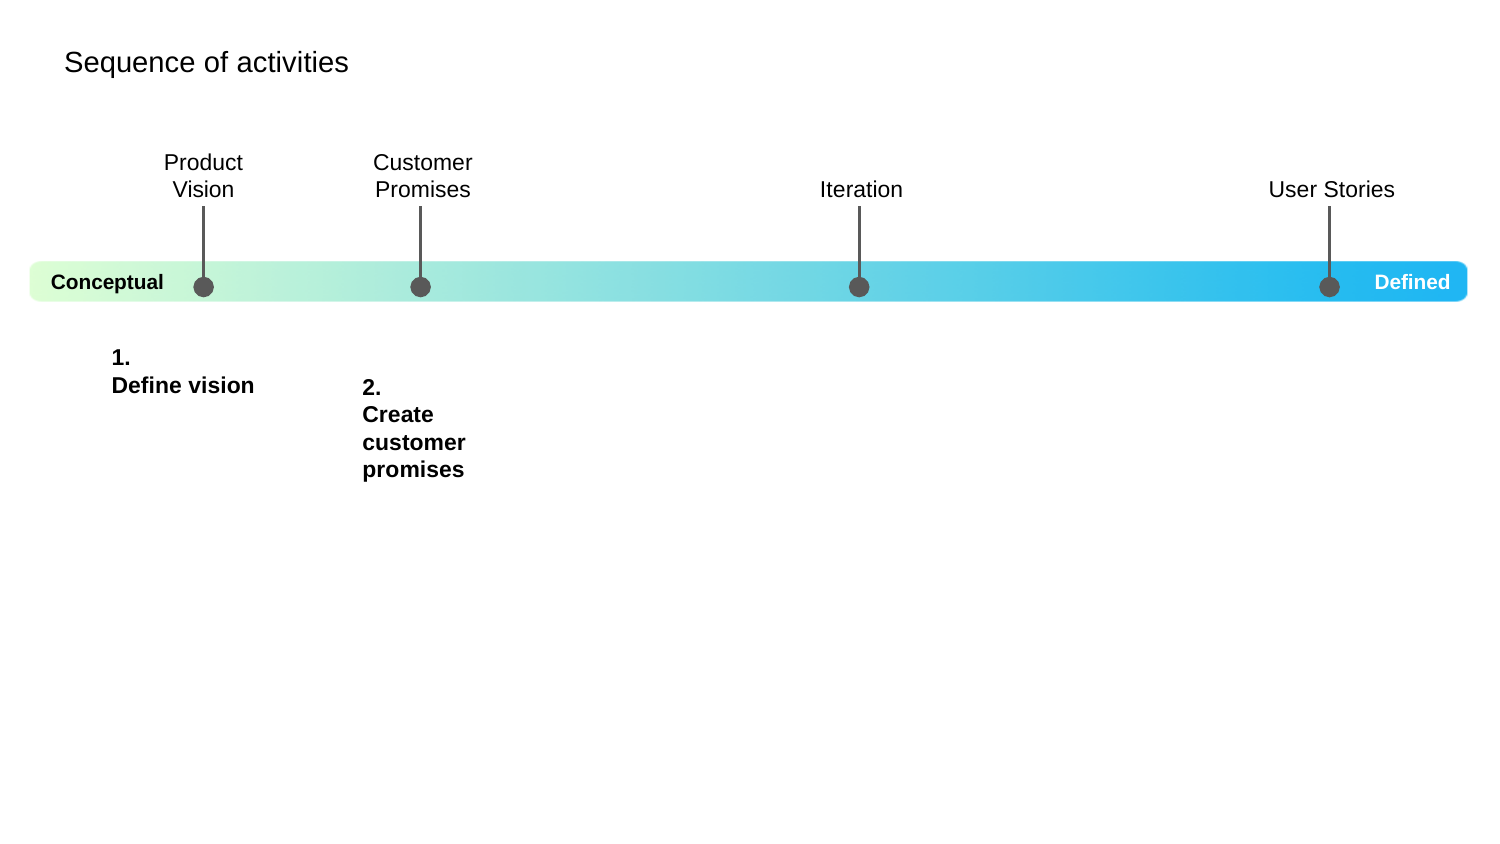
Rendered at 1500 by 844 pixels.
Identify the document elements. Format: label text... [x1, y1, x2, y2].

text_box 1. Define vision [96, 327, 311, 402]
text_box Product Vision [147, 132, 261, 207]
text_box User Stories [1248, 132, 1416, 207]
text_box Iteration [777, 132, 946, 207]
picture [24, 257, 1476, 306]
text_box Customer Promises [339, 132, 507, 207]
text_box Sequence of activities [49, 28, 694, 104]
text_box 2. Create customer promises [347, 357, 542, 497]
